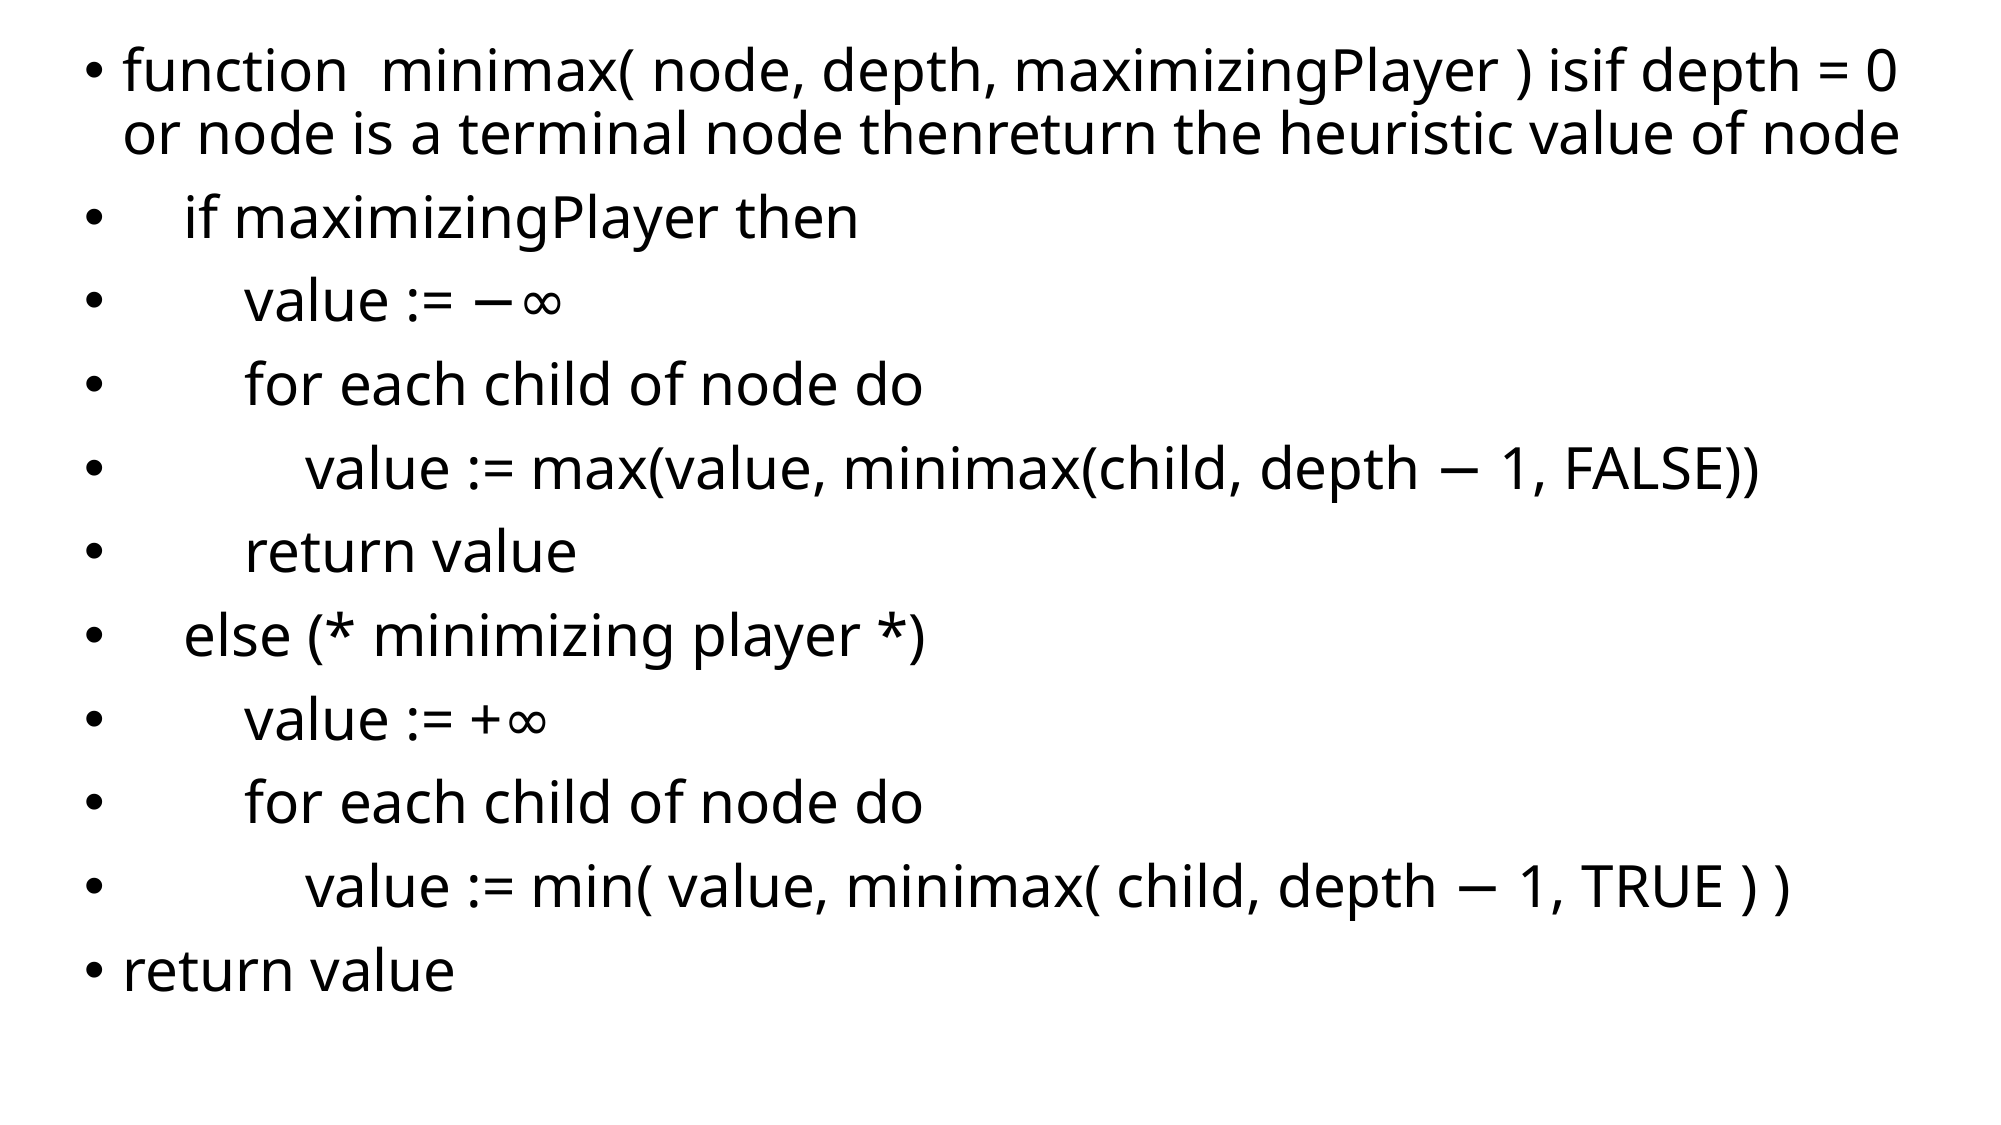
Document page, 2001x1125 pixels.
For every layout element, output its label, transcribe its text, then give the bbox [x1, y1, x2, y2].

list function minimax( node, depth, maximizingPlayer ) isif depth = 0 or node is a terminal node thenreturn the heuristic value of node if maximizingPlayer then value := −∞ for each child of node do value := max(value, minimax(child, depth − 1, FALSE)) return value else (* minimizing player *) value := +∞ for each child of node do value := min( value, minimax( child, depth − 1, TRUE ) ) return value [69, 33, 1964, 1035]
